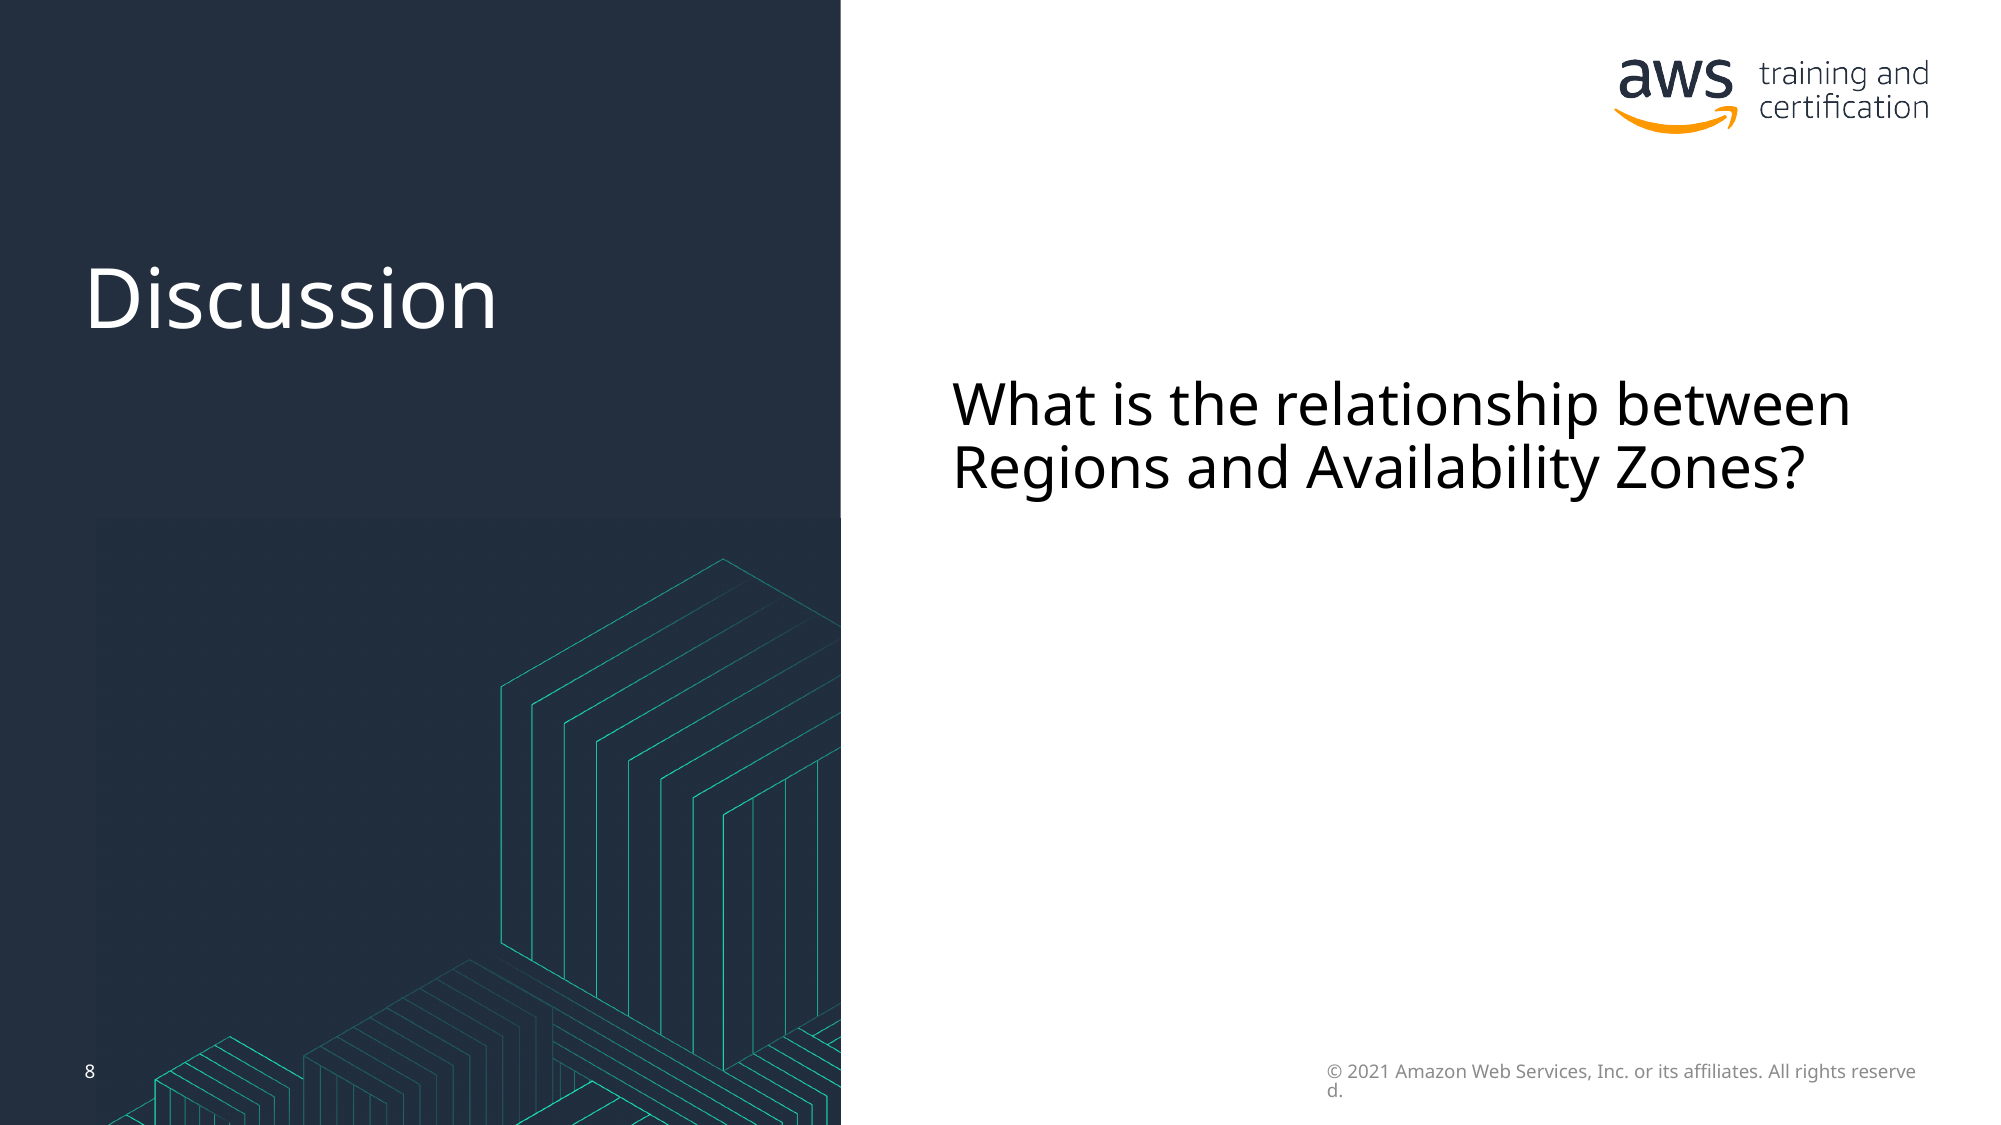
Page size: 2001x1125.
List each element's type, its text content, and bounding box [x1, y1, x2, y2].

title Discussion [68, 193, 769, 411]
picture [96, 518, 841, 1125]
picture [1614, 59, 1928, 134]
footer © 2021 Amazon Web Services, Inc. or its affiliates. All rights reserved. [1311, 1042, 1932, 1103]
slide_number 8 [69, 1042, 520, 1103]
list What is the relationship between Regions and Availability Zones? [937, 193, 1884, 984]
